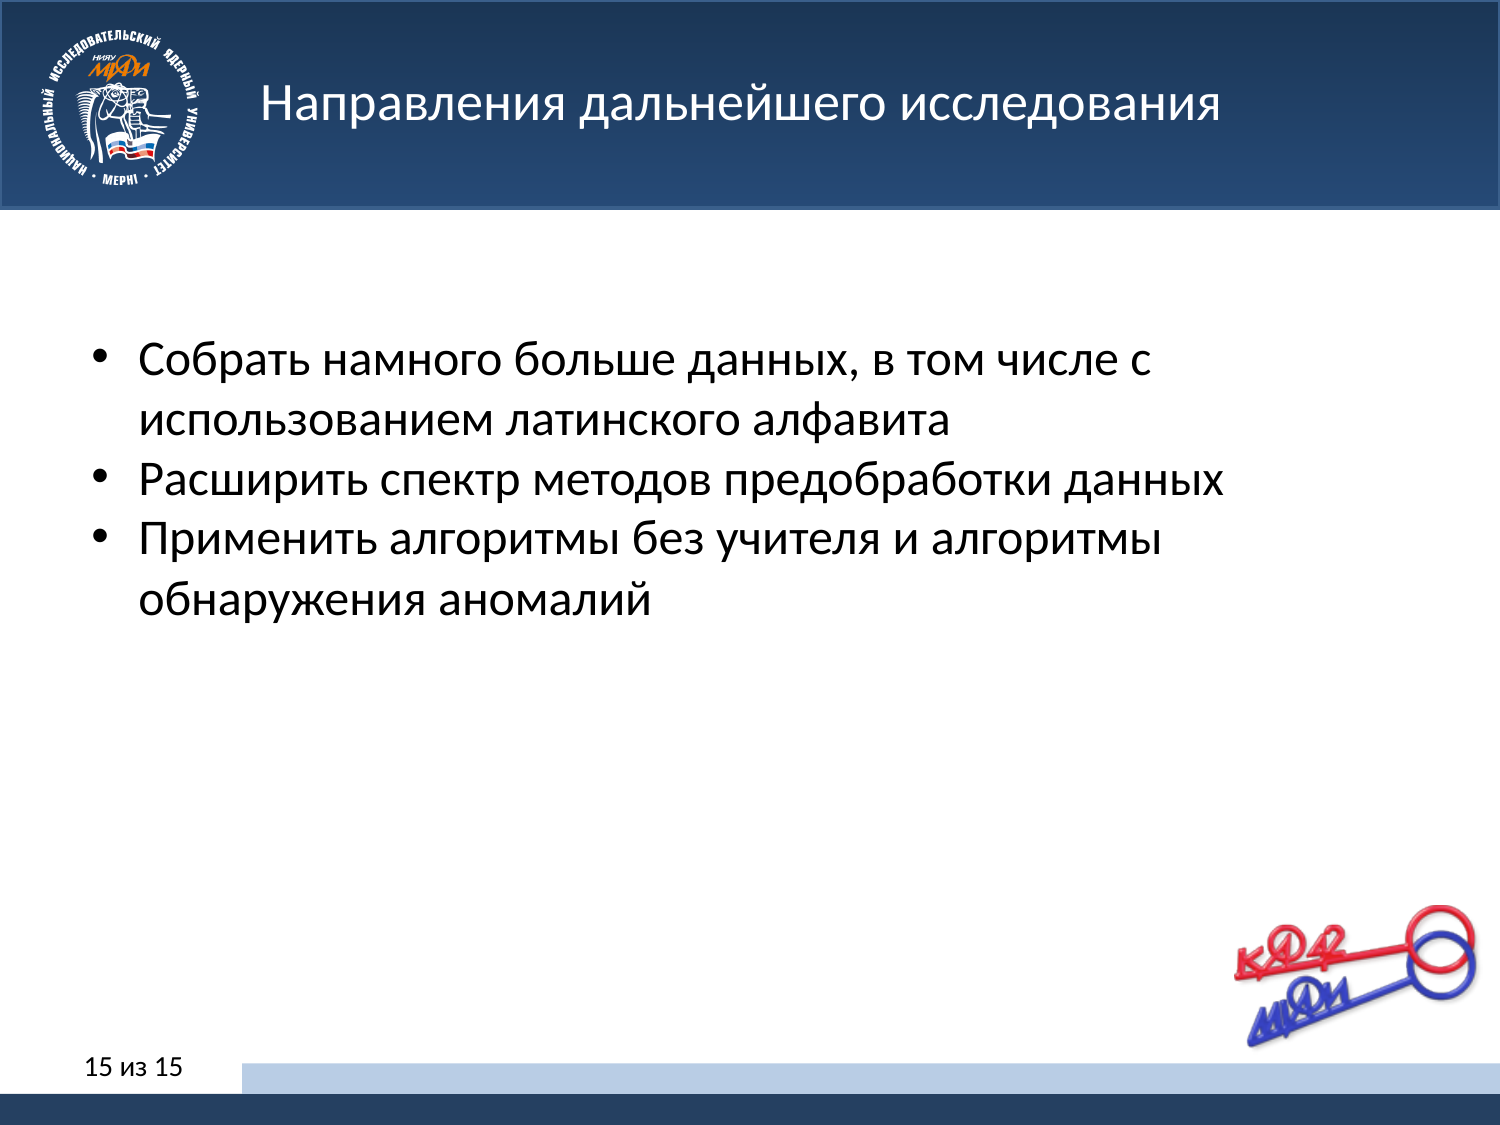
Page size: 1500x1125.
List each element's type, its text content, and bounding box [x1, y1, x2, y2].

text_box [240, 1061, 1500, 1096]
picture [1234, 904, 1483, 1055]
picture [40, 30, 199, 185]
text_box Собрать намного больше данных, в том числе с использованием латинского алфавита Расширить спектр методов предобработки данных Применить алгоритмы без учителя и алгоритмы обнаружения аномалий [76, 317, 1388, 633]
text_box [0, 0, 1500, 210]
slide_number 15 из 15 [0, 1035, 309, 1095]
text_box Направления дальнейшего исследования [203, 58, 1388, 139]
text_box [0, 1095, 1500, 1125]
